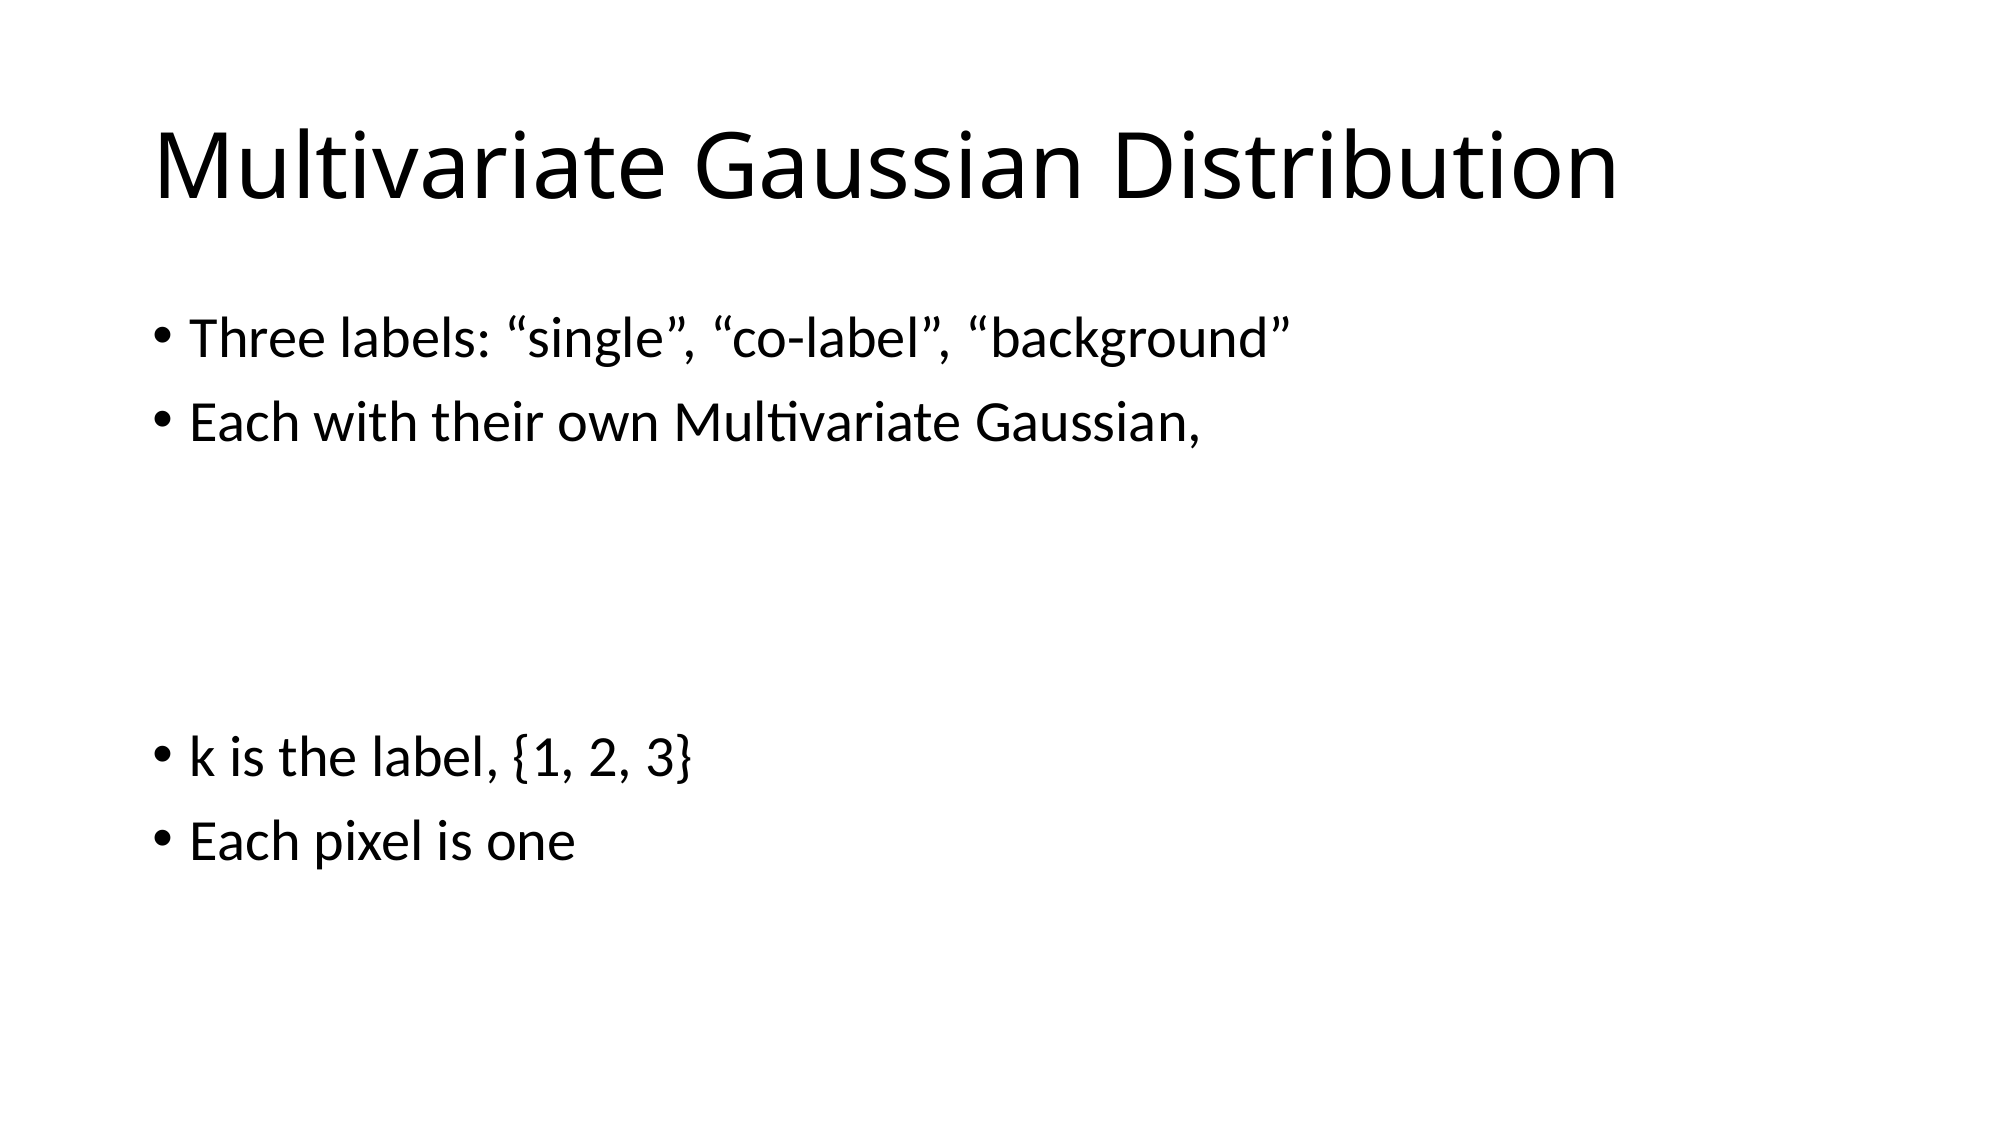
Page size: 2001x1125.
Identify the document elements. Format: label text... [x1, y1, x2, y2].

title Multivariate Gaussian Distribution [137, 59, 1863, 278]
